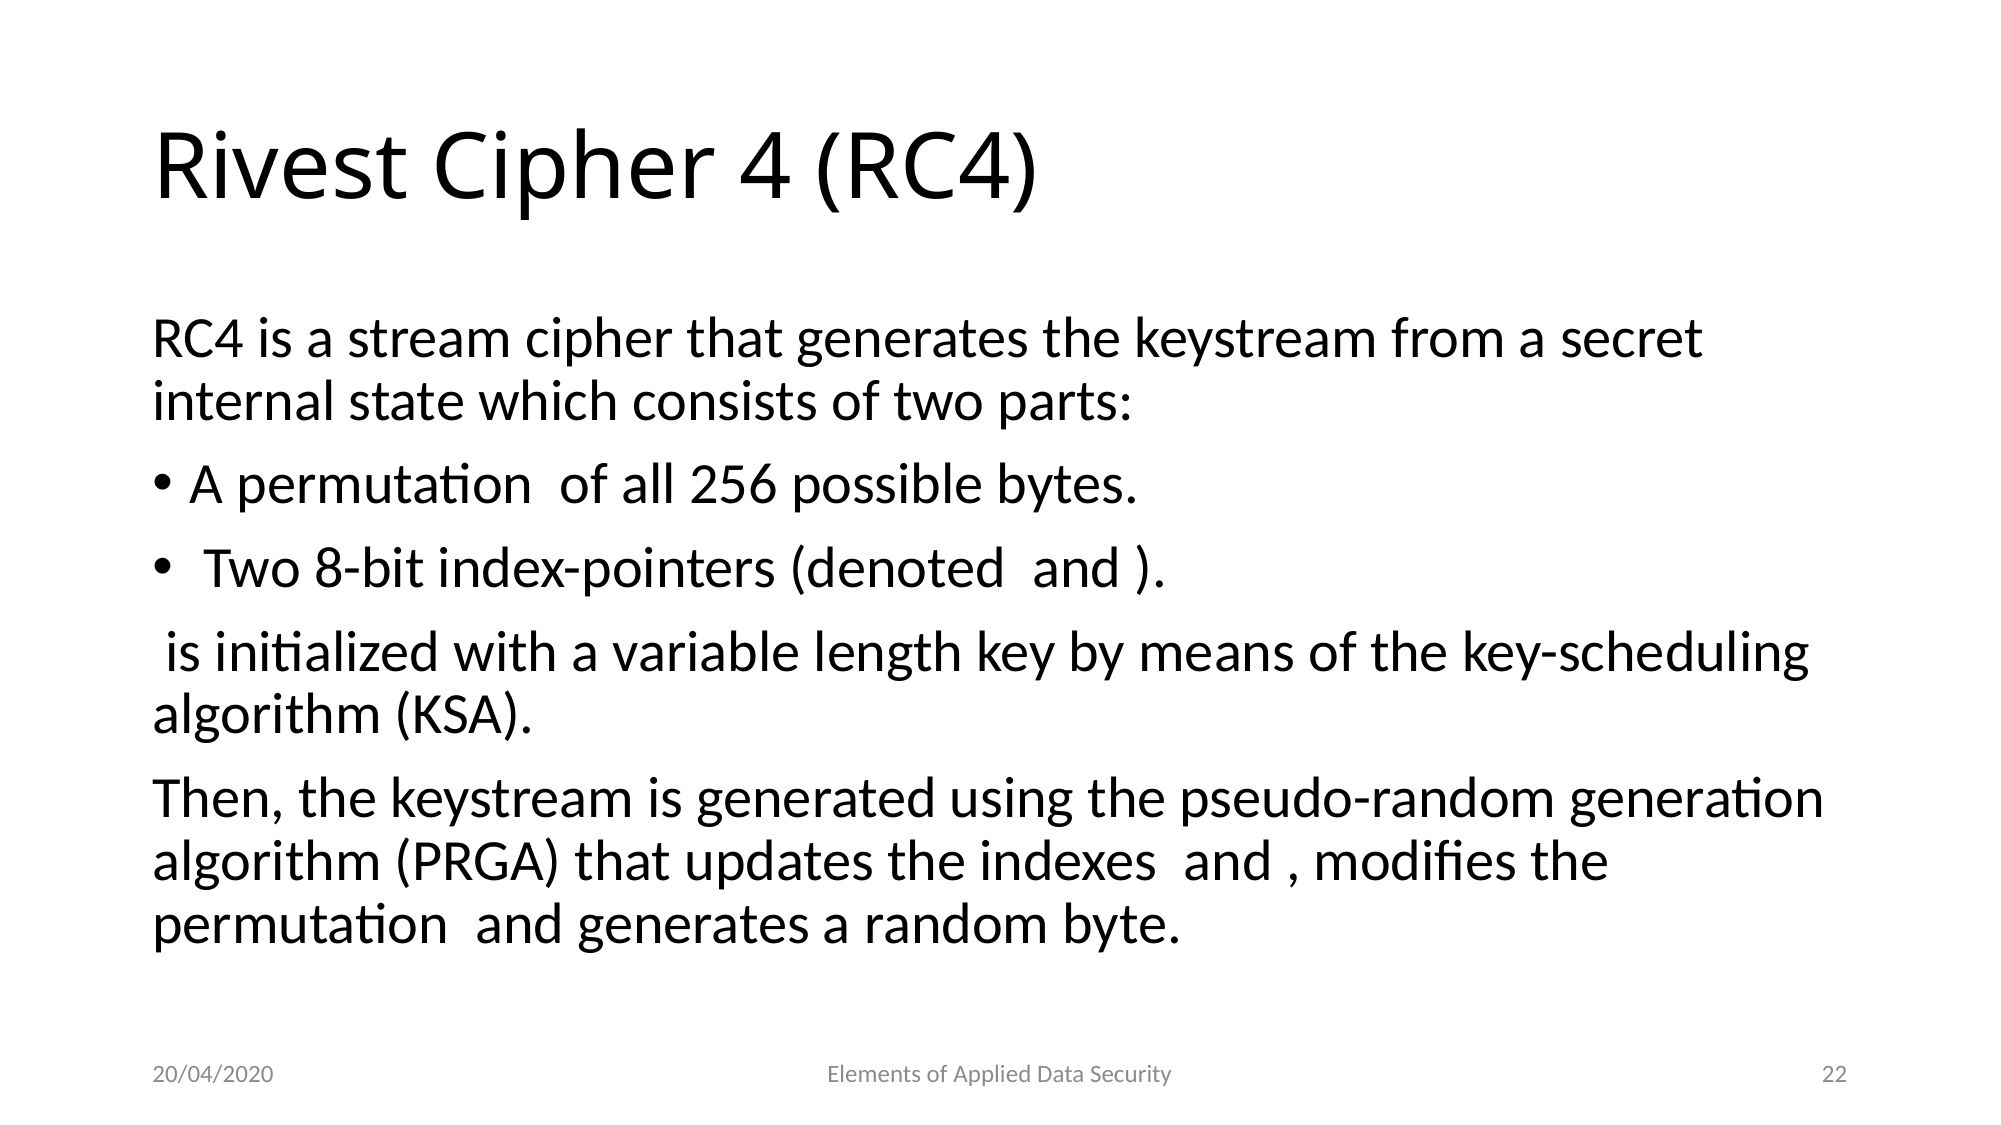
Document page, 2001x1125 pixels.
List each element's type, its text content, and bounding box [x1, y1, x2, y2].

title Rivest Cipher 4 (RC4) [137, 59, 1863, 278]
footer Elements of Applied Data Security [662, 1042, 1338, 1103]
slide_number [137, 1042, 588, 1103]
slide_number 22 [1412, 1042, 1863, 1103]
